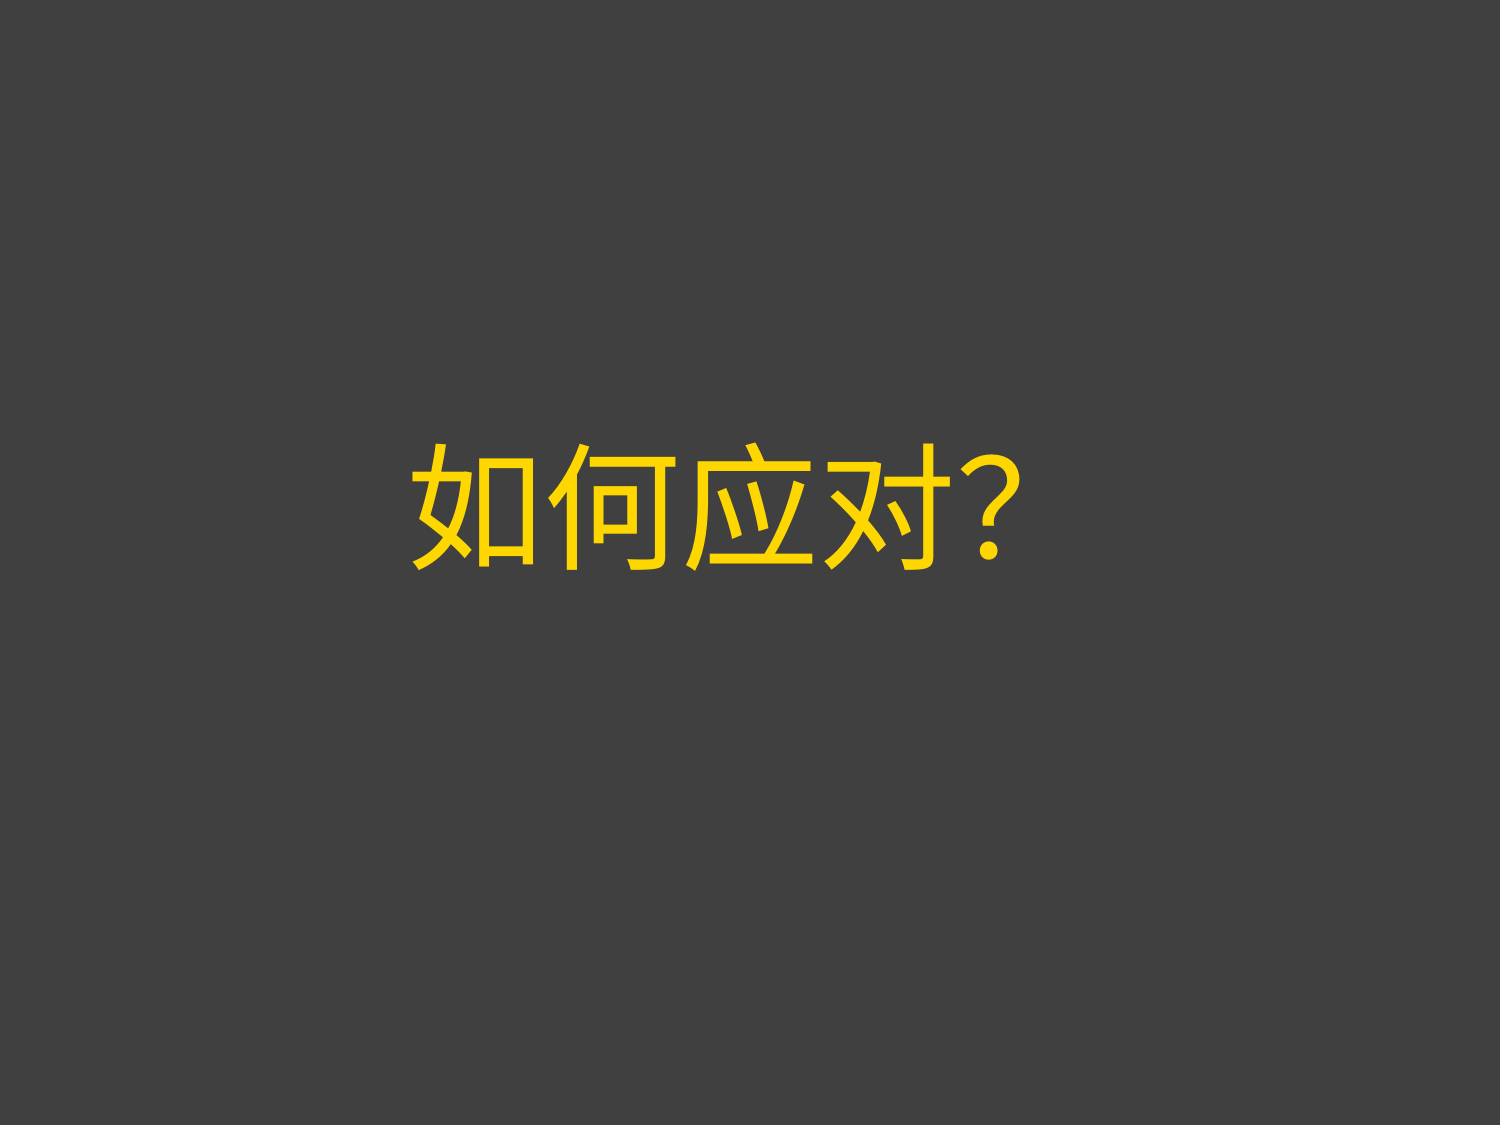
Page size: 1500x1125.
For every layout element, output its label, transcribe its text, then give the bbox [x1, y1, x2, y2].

title 如何应对？ [75, 410, 1425, 598]
